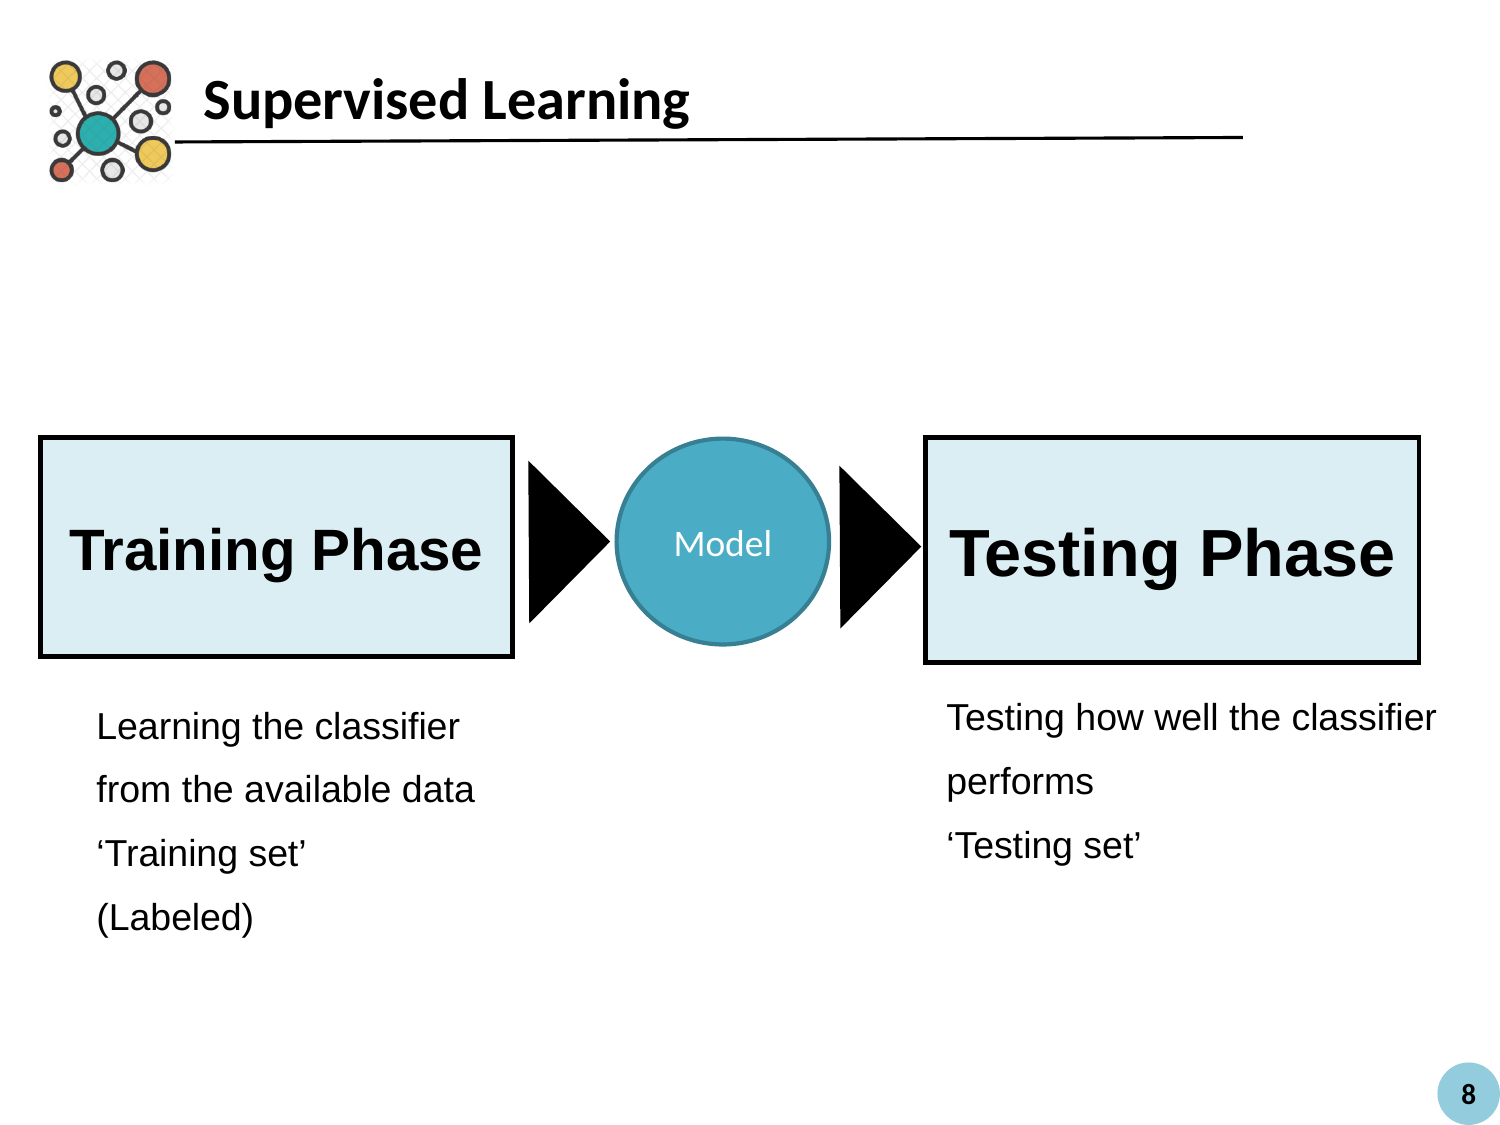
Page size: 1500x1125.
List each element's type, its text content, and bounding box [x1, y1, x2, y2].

text_box [1447, 1060, 1490, 1068]
text_box [529, 462, 610, 622]
text_box Testing how well the classifier performs ‘Testing set’ [931, 685, 1475, 937]
text_box Testing Phase [925, 437, 1420, 663]
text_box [174, 137, 1244, 143]
text_box Learning the classifier from the available data ‘Training set’ (Labeled) [81, 694, 544, 946]
text_box Model [614, 436, 832, 647]
text_box Supervised Learning [188, 53, 706, 135]
text_box [1447, 1119, 1491, 1125]
picture [45, 55, 176, 186]
text_box 8 [1437, 1068, 1500, 1119]
text_box [840, 467, 921, 627]
text_box Training Phase [40, 437, 513, 657]
